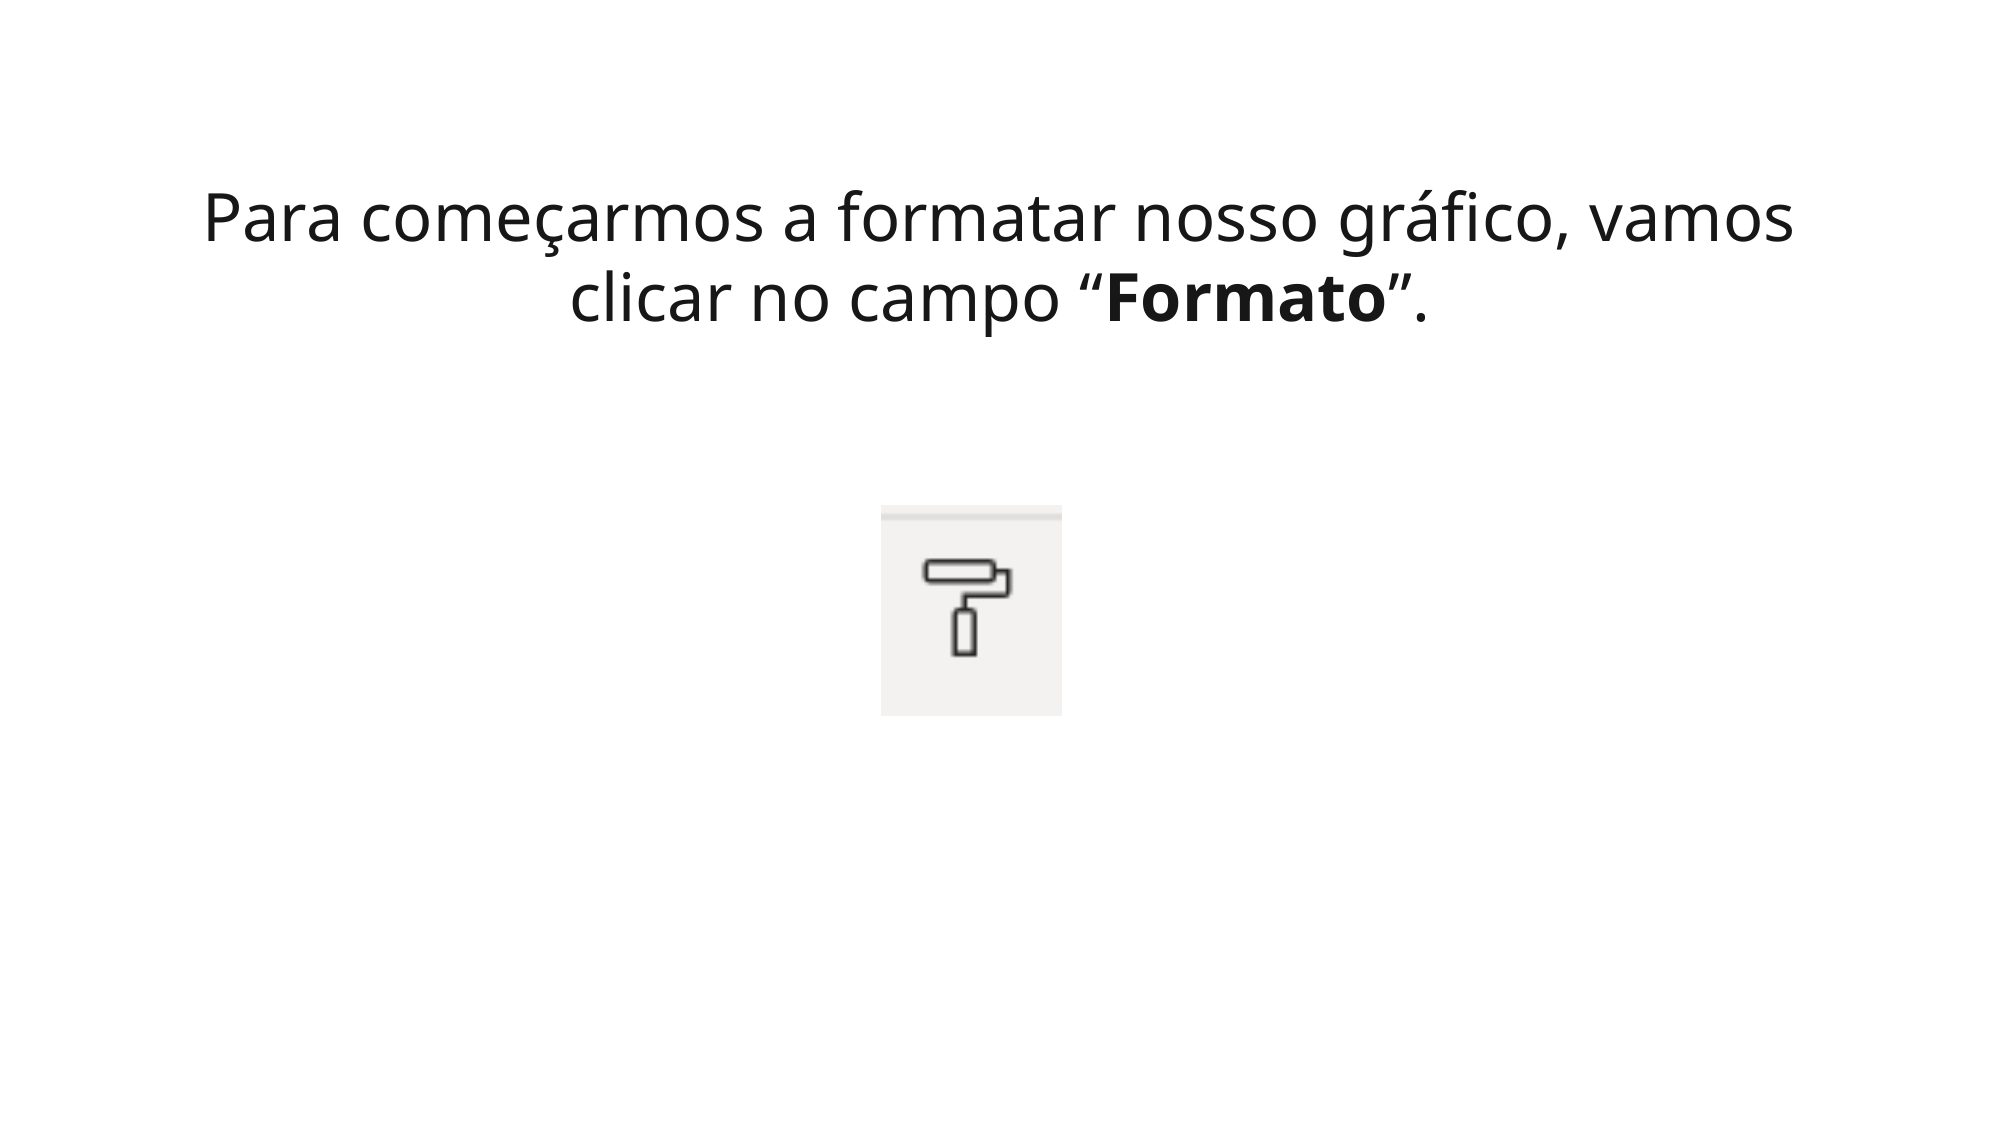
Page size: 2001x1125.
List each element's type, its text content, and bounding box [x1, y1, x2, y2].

picture [881, 505, 1062, 716]
text_box Para começarmos a formatar nosso gráfico, vamos clicar no campo “Formato”. [167, 167, 1833, 343]
